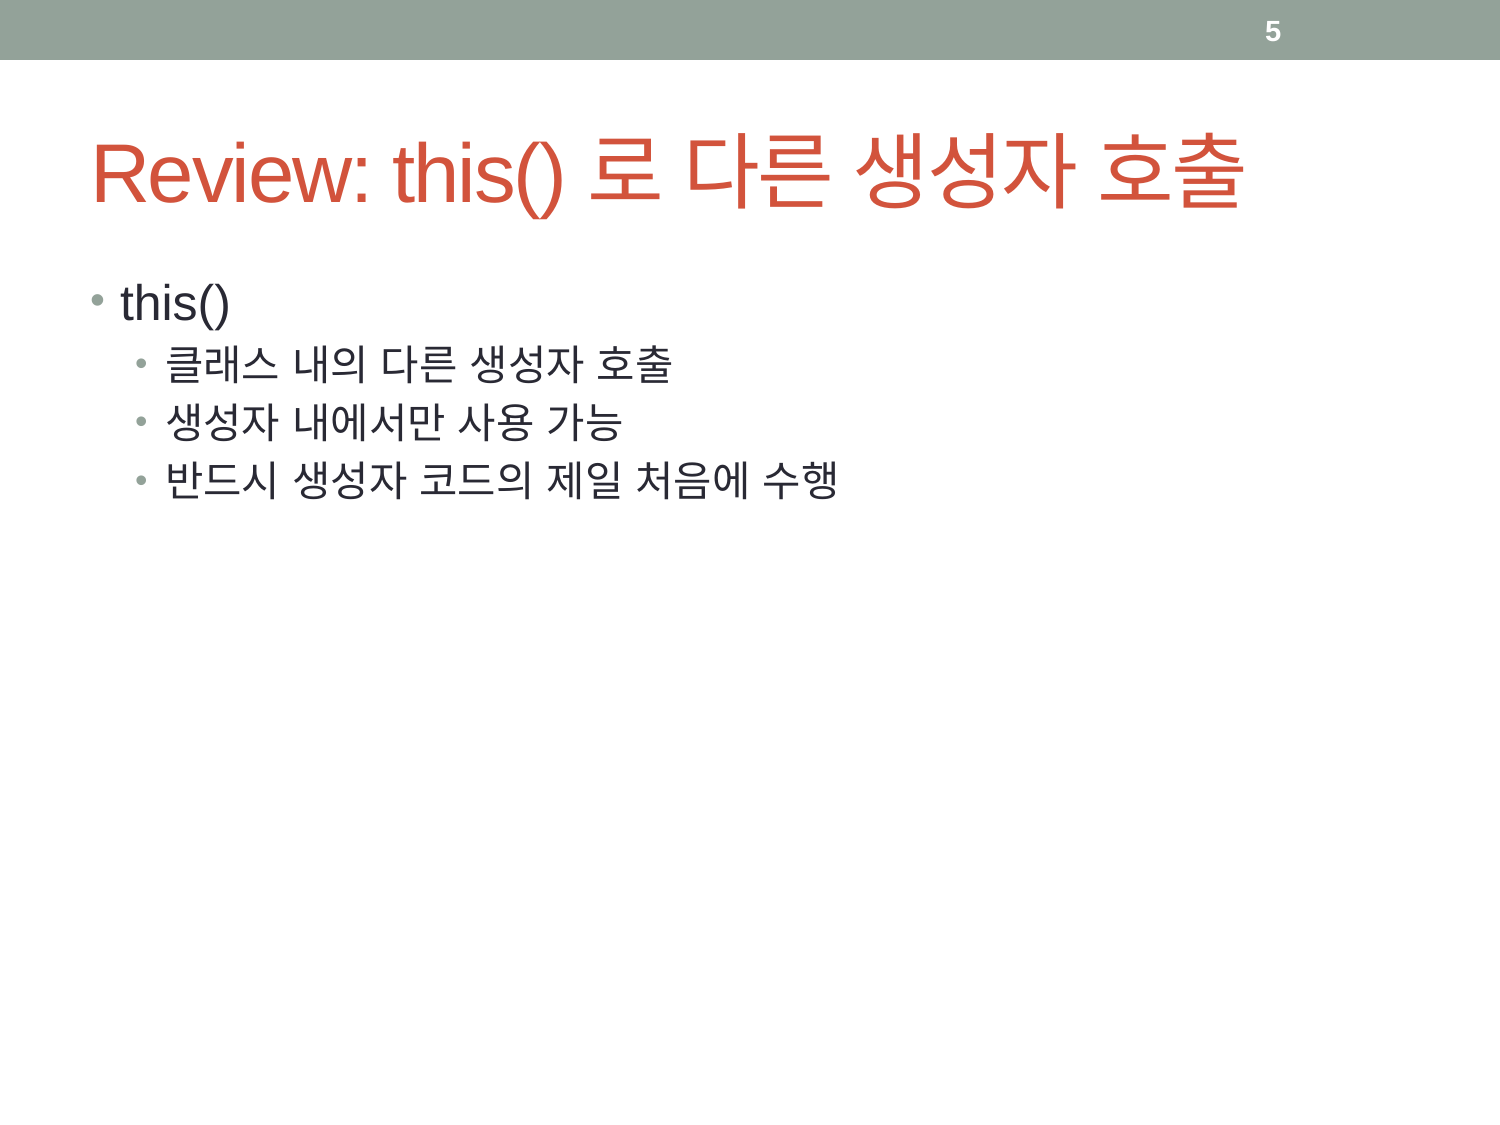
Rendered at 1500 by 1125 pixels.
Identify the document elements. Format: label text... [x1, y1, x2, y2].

title Review: this()로 다른 생성자 호출 [75, 87, 1425, 250]
list this() 클래스 내의 다른 생성자 호출 생성자 내에서만 사용 가능 반드시 생성자 코드의 제일 처음에 수행 [75, 262, 1425, 1063]
slide_number 5 [1250, 3, 1425, 57]
